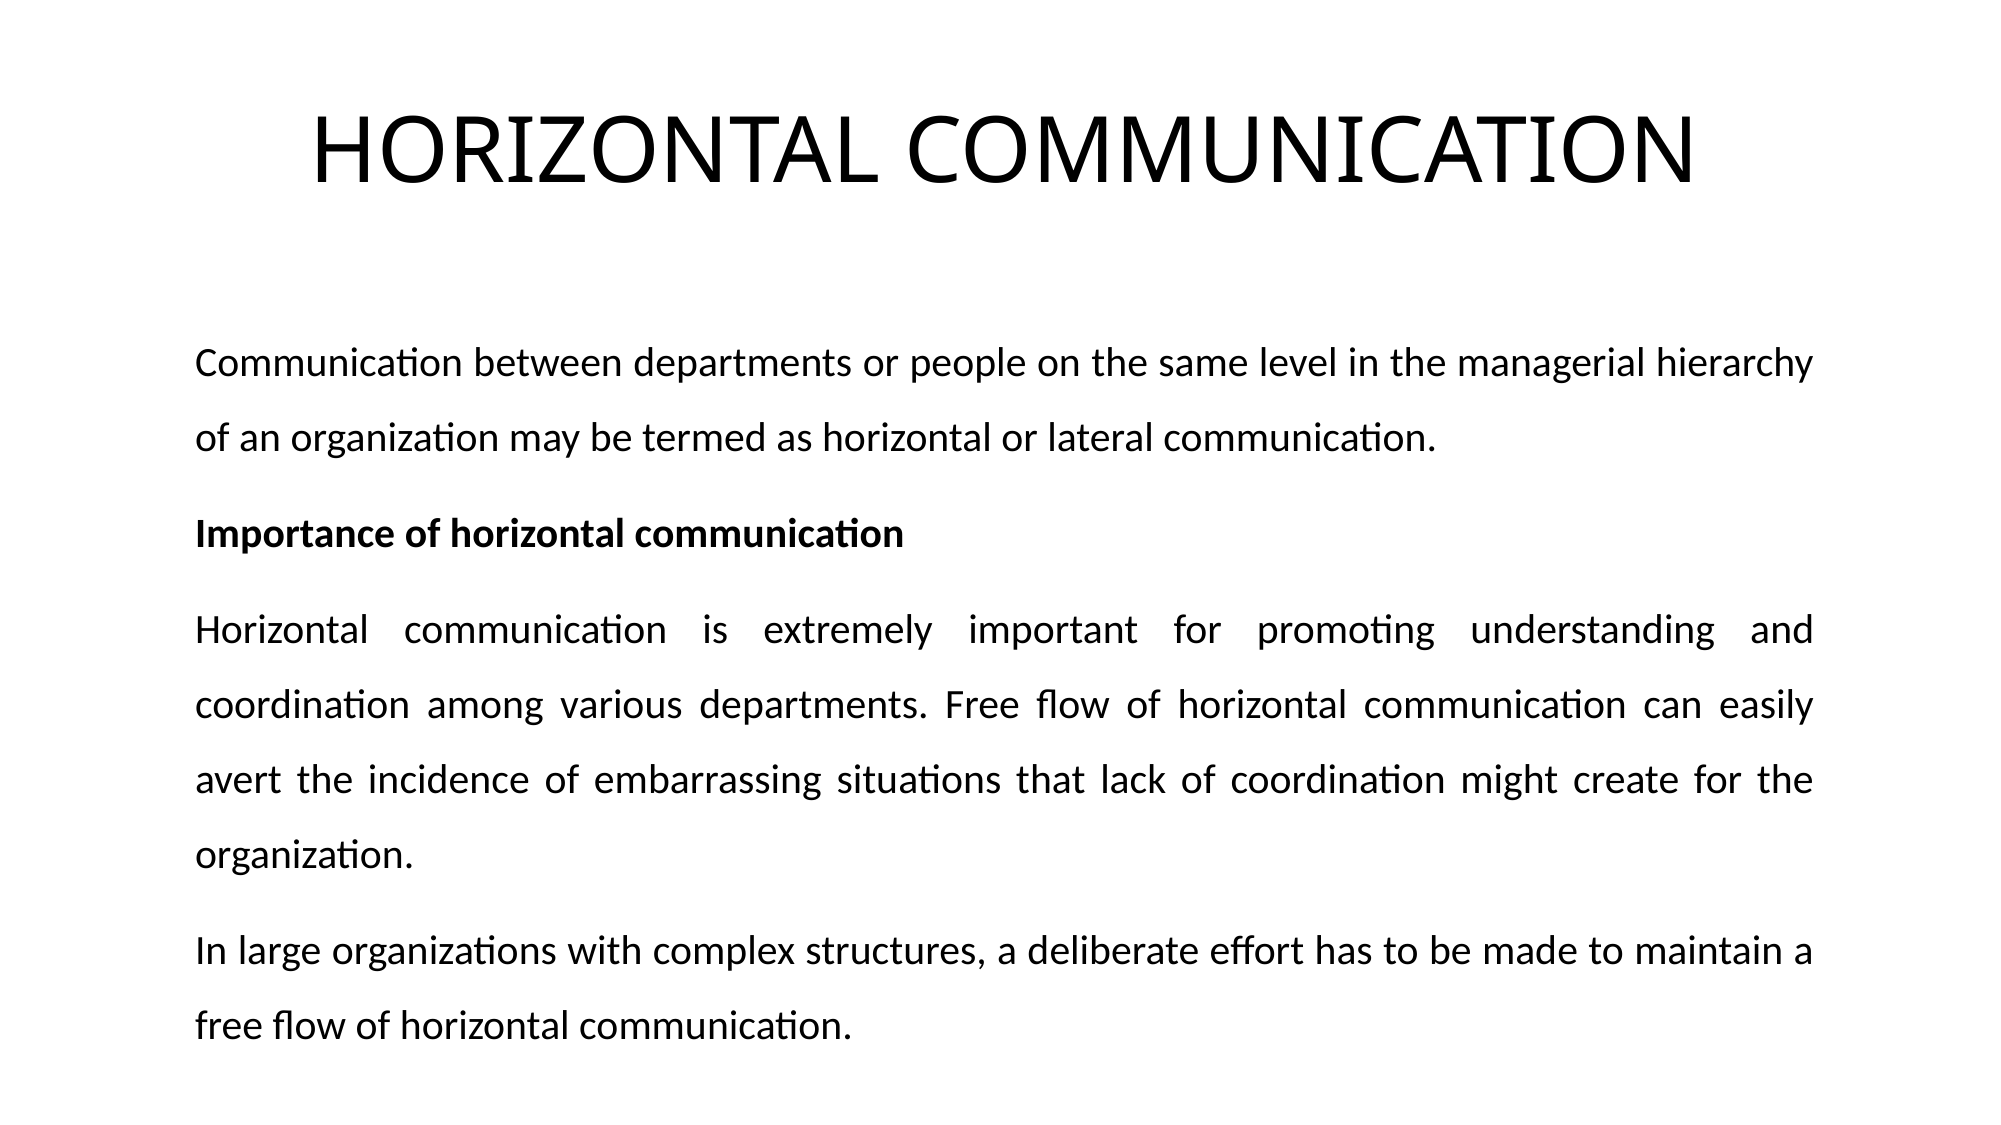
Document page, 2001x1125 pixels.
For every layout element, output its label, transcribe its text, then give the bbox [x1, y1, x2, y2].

list Communication between departments or people on the same level in the managerial hierarchy of an organization may be termed as horizontal or lateral communication. Importance of horizontal communication Horizontal communication is extremely important for promoting understanding and coordination among various departments. Free flow of horizontal communication can easily avert the incidence of embarrassing situations that lack of coordination might create for the organization. In large organizations with complex structures, a deliberate effort has to be made to maintain a free flow of horizontal communication. [180, 302, 1830, 1030]
title HORIZONTAL COMMUNICATION [180, 47, 1830, 260]
